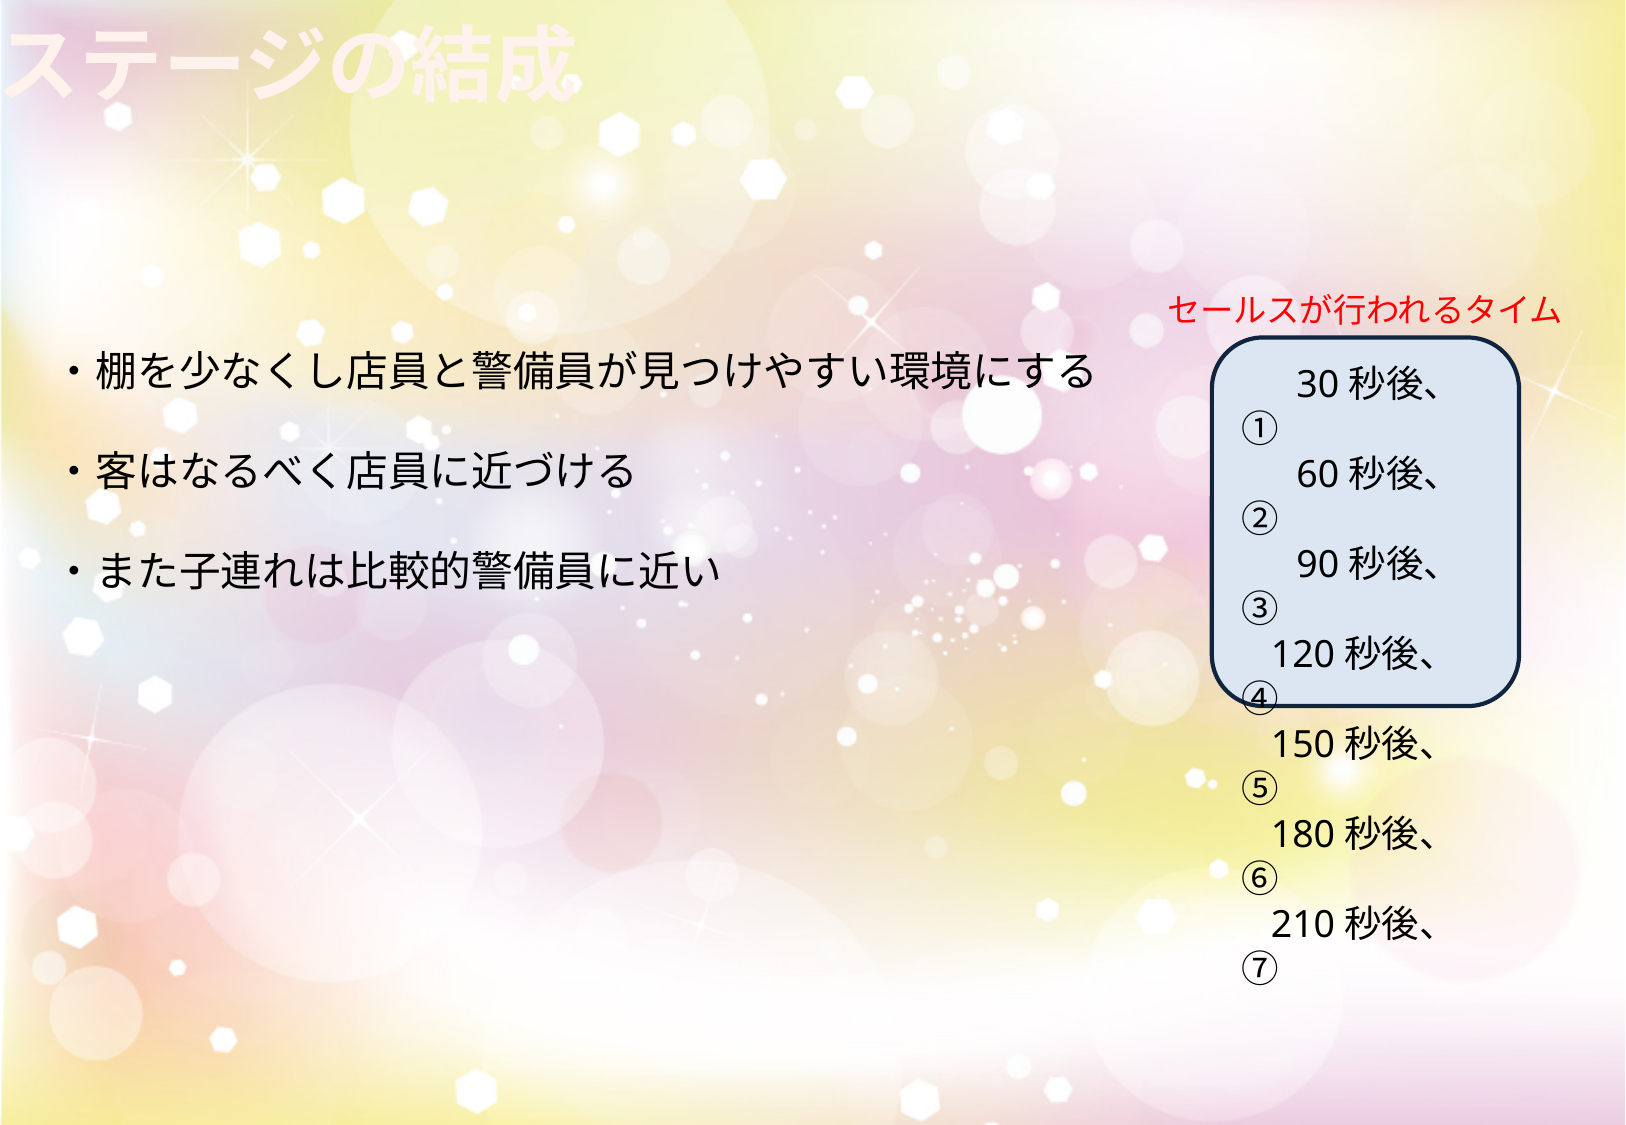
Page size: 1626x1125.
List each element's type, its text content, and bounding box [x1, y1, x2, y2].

text_box 30秒後、① 60秒後、② 90秒後、③ 120秒後、④ 150秒後、⑤ 180秒後、⑥ 210秒後、⑦ [1209, 337, 1522, 709]
text_box ・棚を少なくし店員と警備員が見つけやすい環境にする ・客はなるべく店員に近づける ・また子連れは比較的警備員に近い [39, 337, 1114, 603]
picture [0, 0, 1625, 1125]
text_box セールスが行われるタイム [1152, 281, 1579, 337]
text_box ステージの結成 [0, 4, 593, 119]
